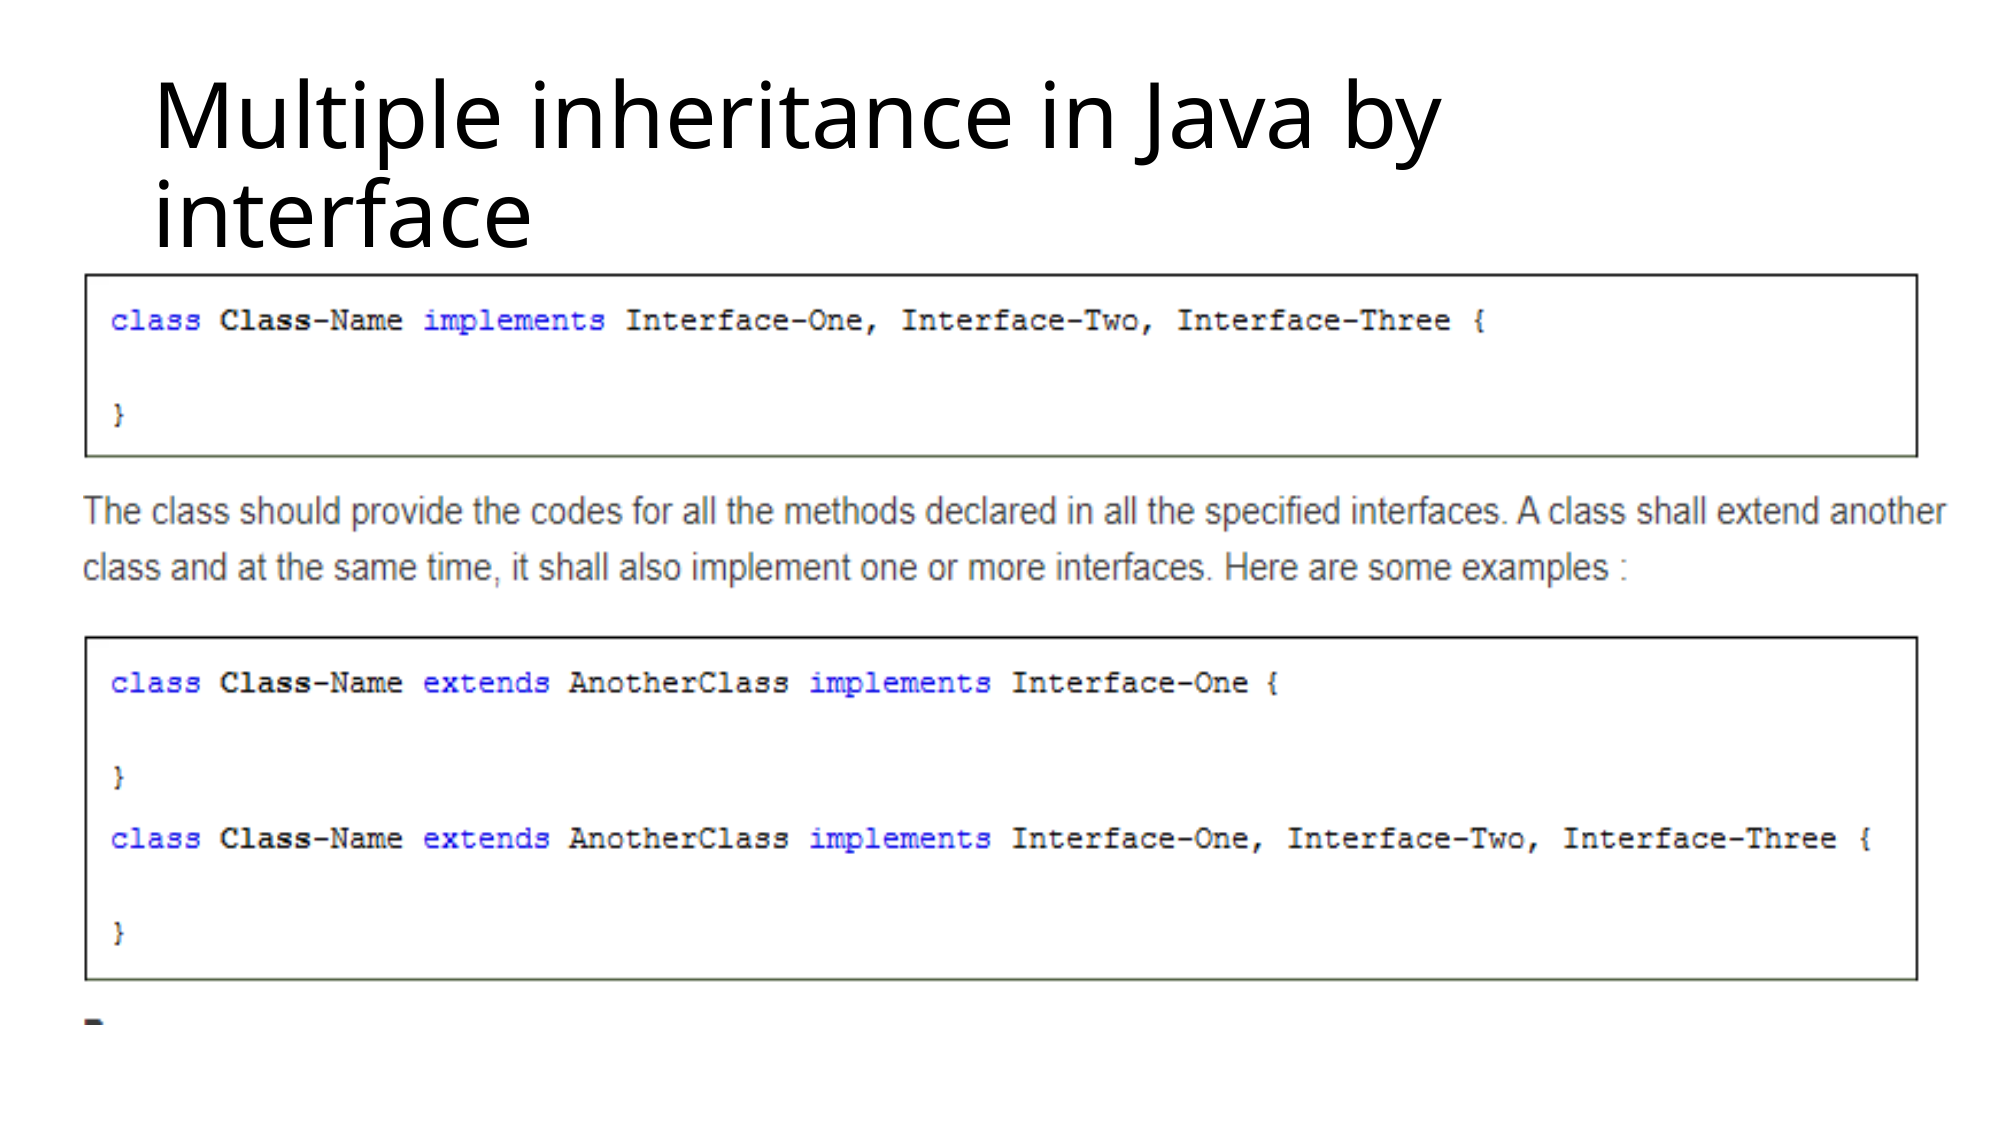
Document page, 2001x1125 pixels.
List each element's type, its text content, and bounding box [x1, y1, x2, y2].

picture [83, 249, 1967, 1025]
title Multiple inheritance in Java by interface [137, 59, 1863, 249]
